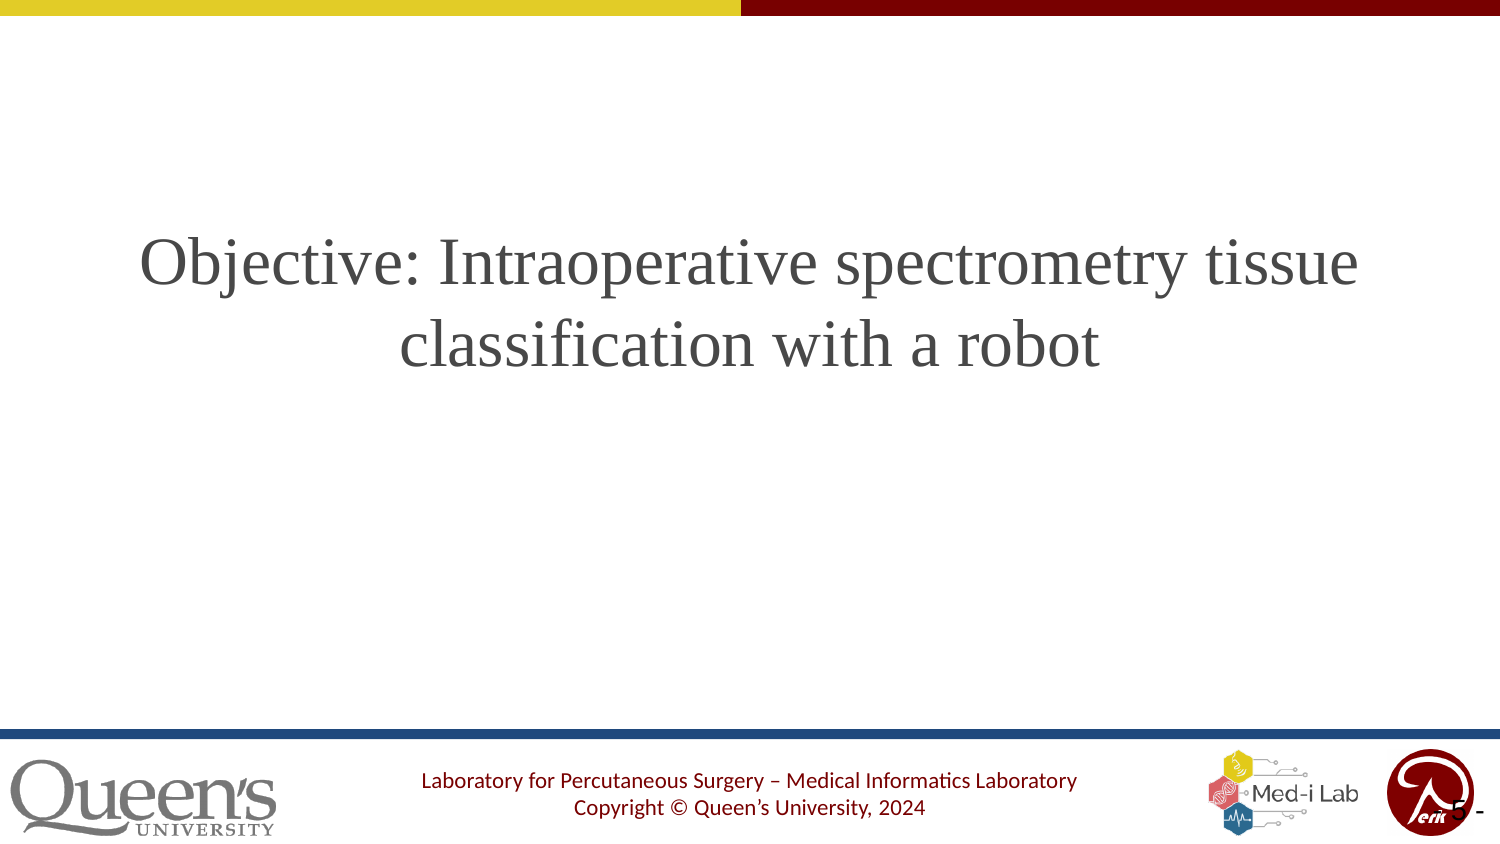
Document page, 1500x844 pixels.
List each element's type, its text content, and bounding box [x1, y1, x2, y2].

picture [1208, 749, 1358, 836]
title Objective: Intraoperative spectrometry tissue classification with a robot [112, 207, 1388, 389]
slide_number - 5 - [1400, 785, 1500, 831]
picture [10, 749, 276, 836]
picture [1387, 749, 1474, 836]
